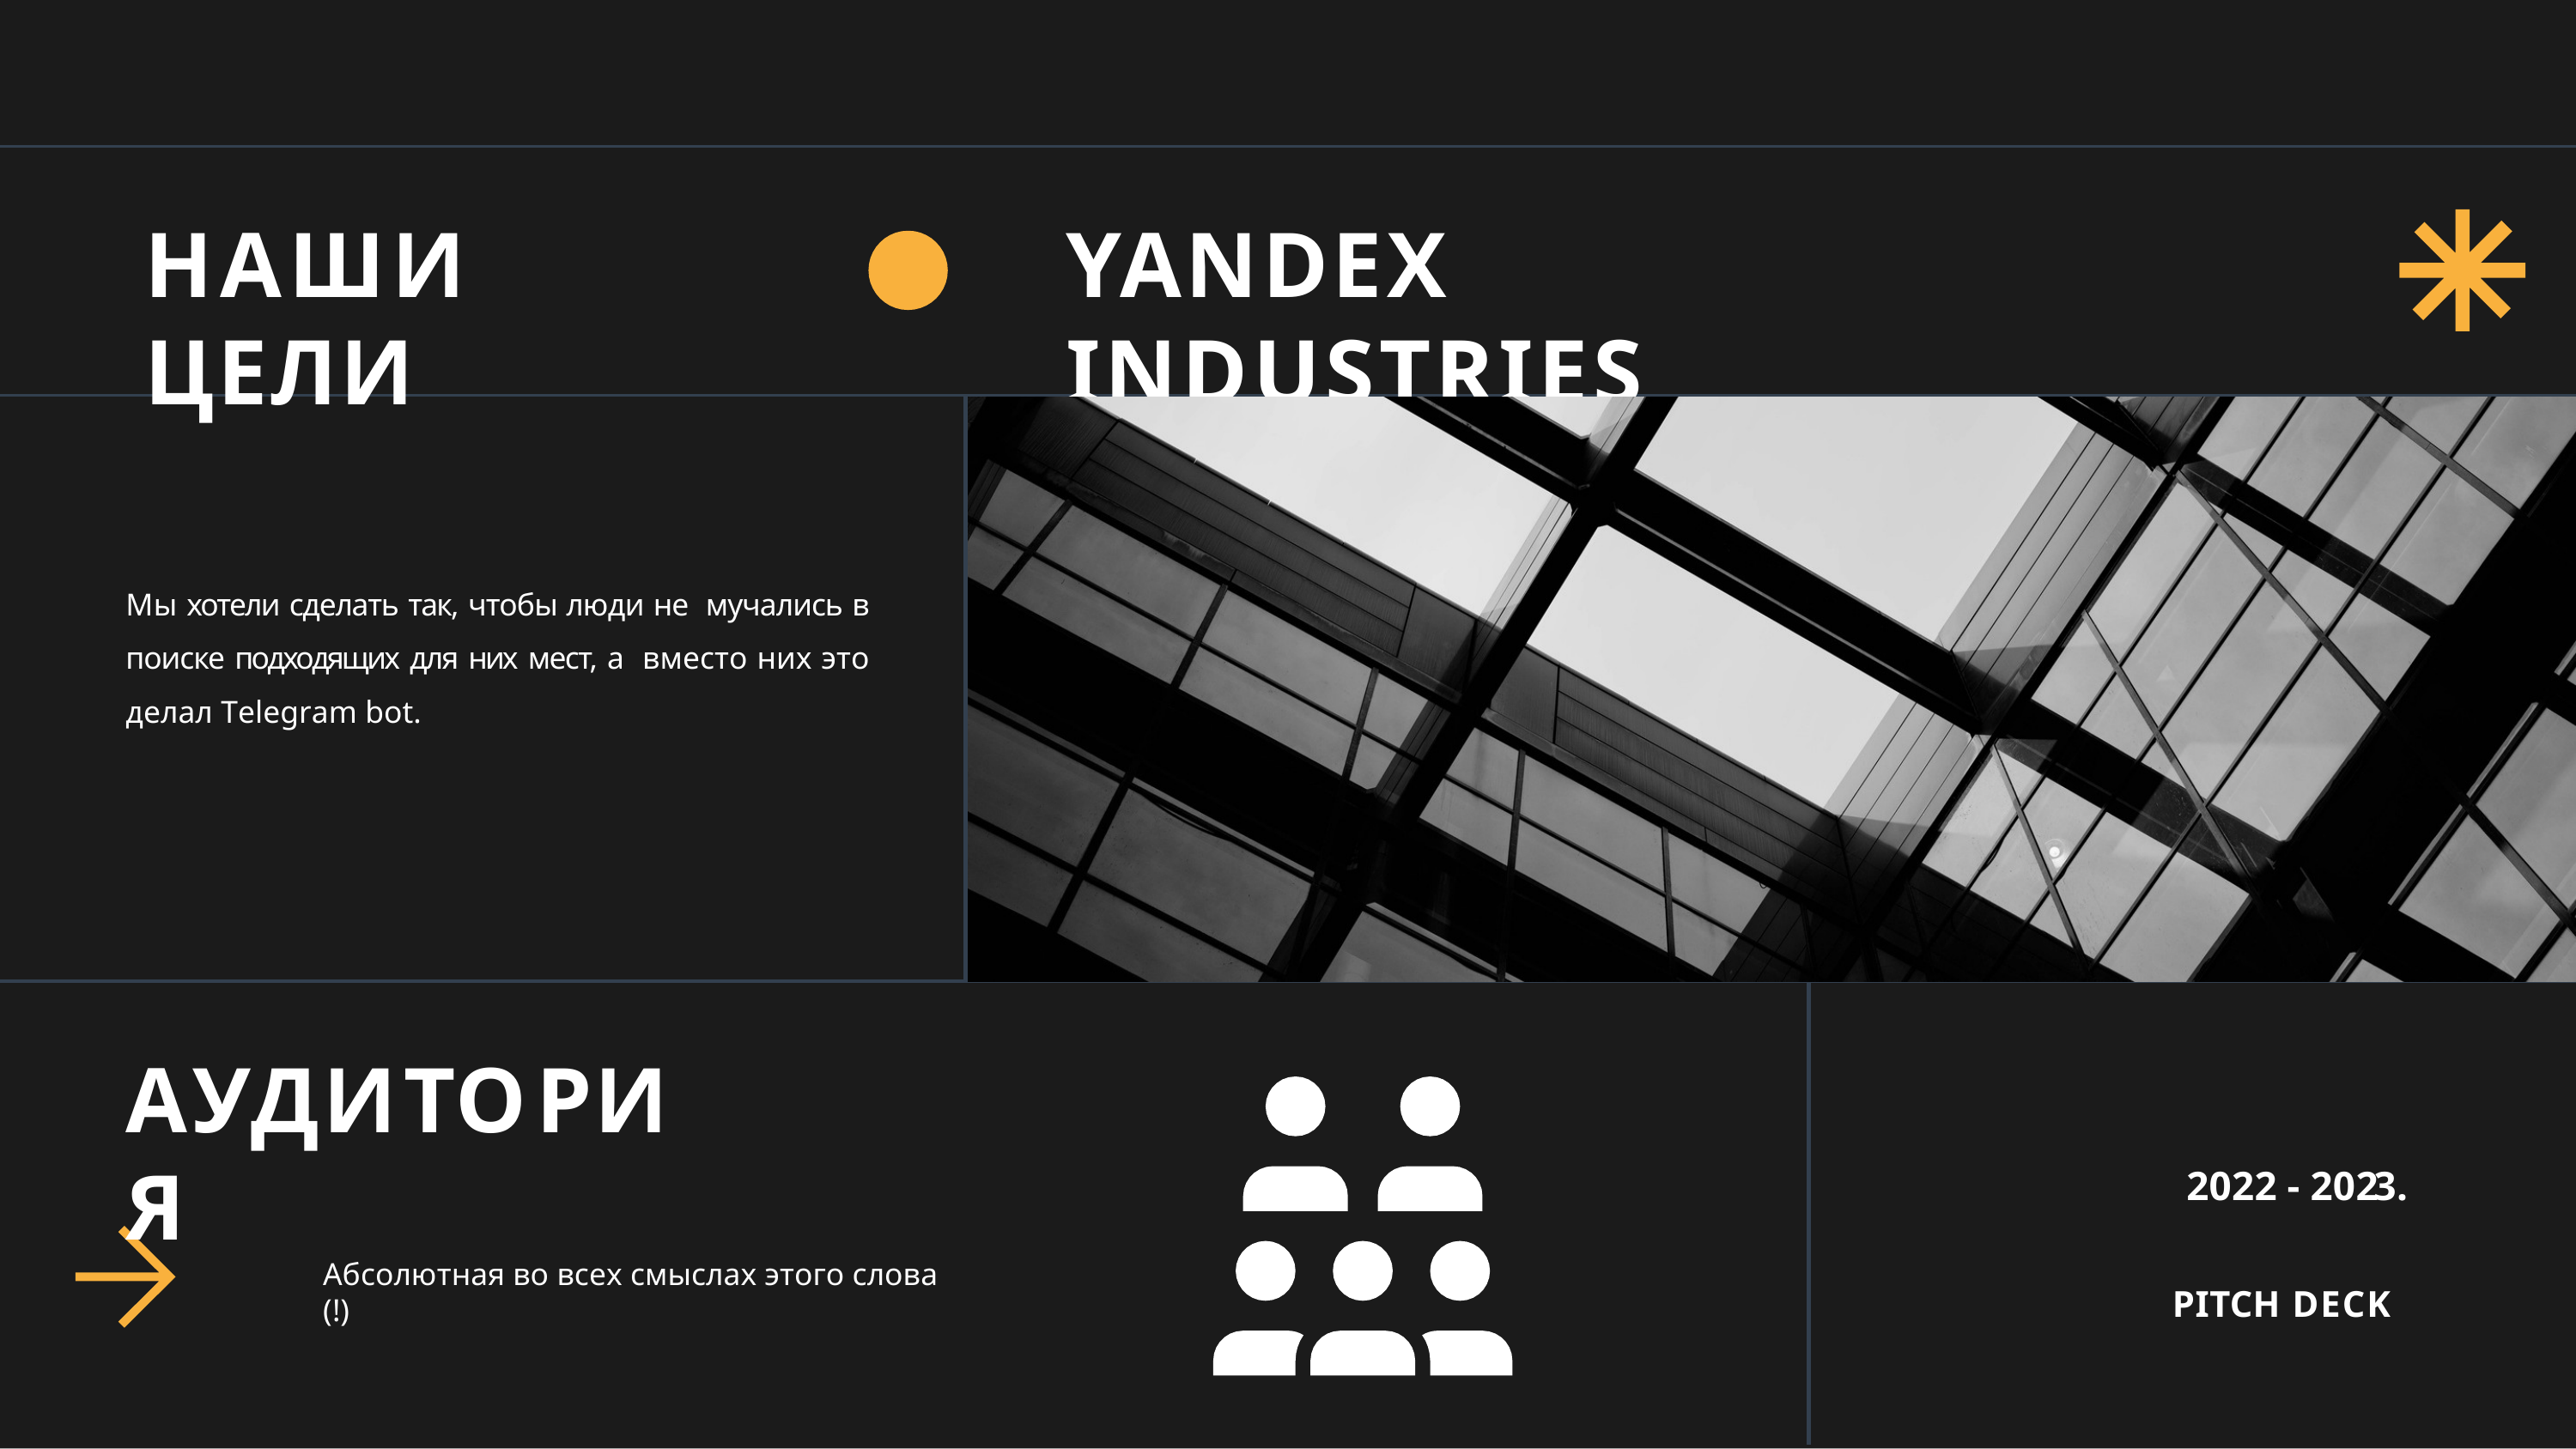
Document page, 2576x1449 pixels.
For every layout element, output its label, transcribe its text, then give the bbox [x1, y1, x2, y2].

title НАШИ ЦЕЛИ [143, 206, 717, 391]
text_box [868, 230, 948, 311]
text_box [2399, 209, 2526, 331]
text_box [0, 393, 2576, 1445]
text_box YANDEX INDUSTRIES [1064, 206, 1981, 391]
